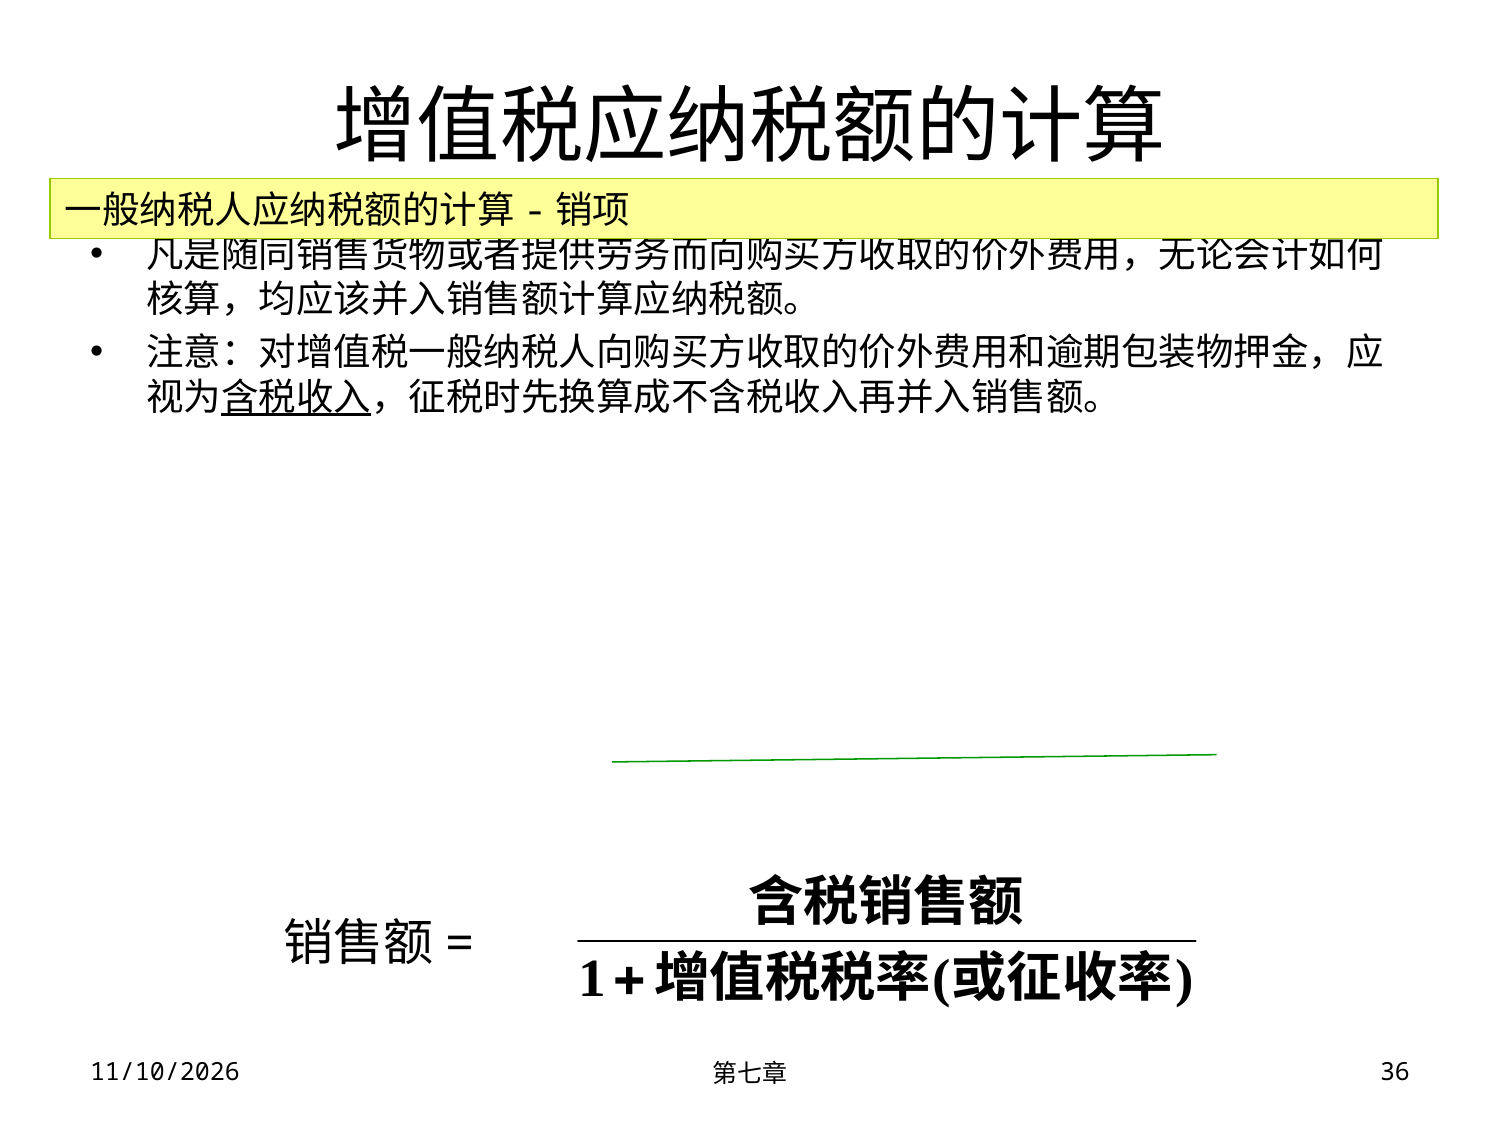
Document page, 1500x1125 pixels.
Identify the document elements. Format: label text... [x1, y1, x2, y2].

footer 第七章 [512, 1043, 988, 1103]
list 凡是随同销售货物或者提供劳务而向购买方收取的价外费用，无论会计如何核算，均应该并入销售额计算应纳税额。 注意：对增值税一般纳税人向购买方收取的价外费用和逾期包装物押金，应视为含税收入，征税时先换算成不含税收入再并入销售额。 [74, 239, 1426, 1006]
text_box 一般纳税人应纳税额的计算-销项 [49, 178, 1438, 239]
title 增值税应纳税额的计算 [74, 44, 1426, 178]
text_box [166, 845, 1349, 1035]
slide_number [75, 1042, 425, 1103]
slide_number 36 [1074, 1042, 1425, 1103]
